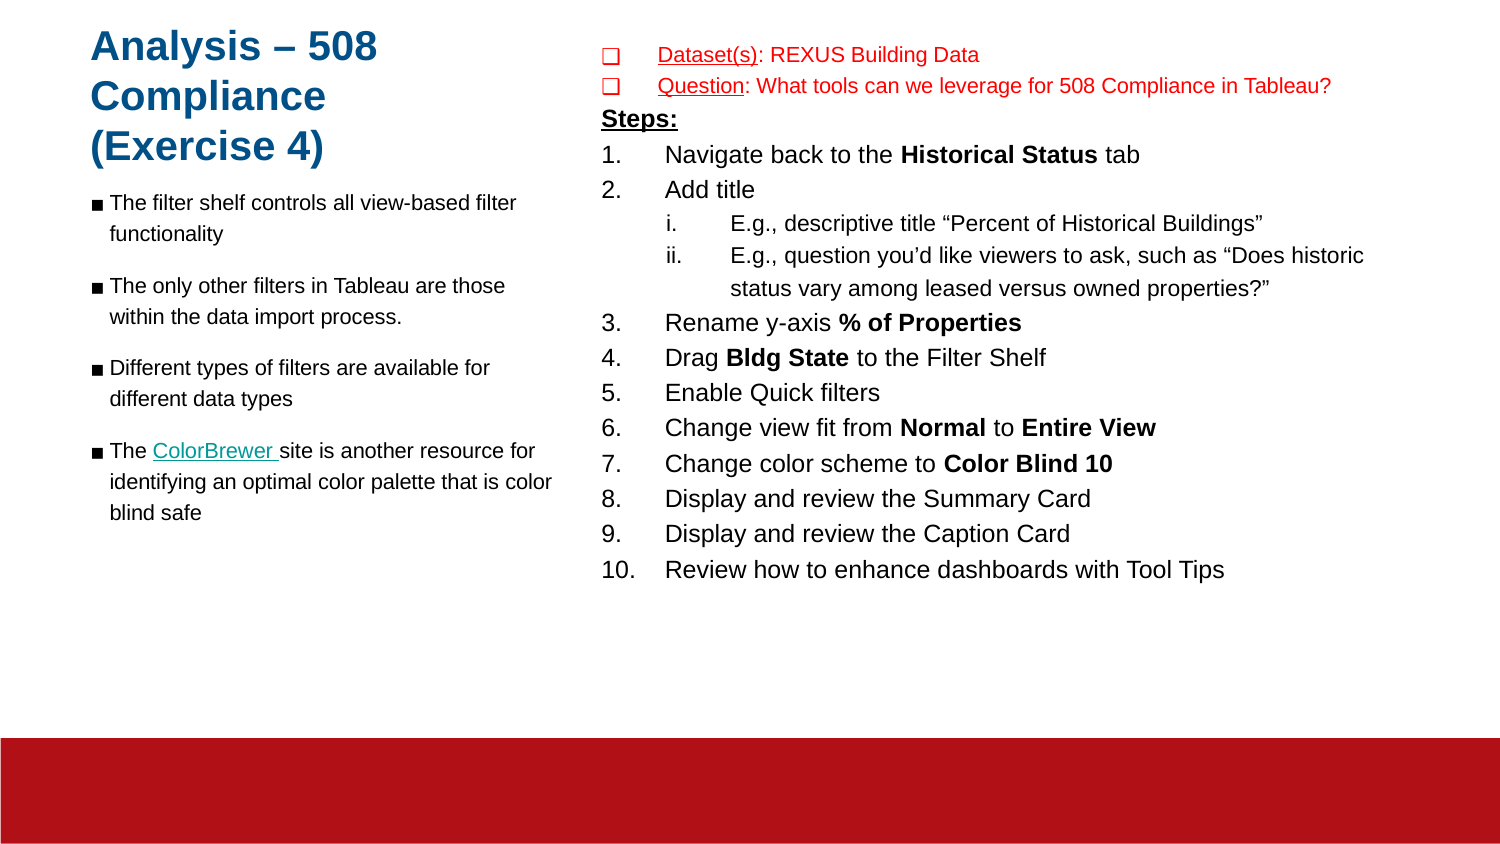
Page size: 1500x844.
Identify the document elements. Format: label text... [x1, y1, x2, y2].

title Analysis – 508 Compliance (Exercise 4) [75, 33, 569, 176]
list Dataset(s): REXUS Building Data Question: What tools can we leverage for 508 Compliance in Tableau? Steps: Navigate back to the Historical Status tab Add title E.g., descriptive title “Percent of Historical Buildings” E.g., question you’d like viewers to ask, such as “Does historic status vary among leased versus owned properties?” Rename y-axis % of Properties Drag Bldg State to the Filter Shelf Enable Quick filters Change view fit from Normal to Entire View Change color scheme to Color Blind 10 Display and review the Summary Card Display and review the Caption Card Review how to enhance dashboards with Tool Tips [586, 33, 1425, 754]
list The filter shelf controls all view-based filter functionality The only other filters in Tableau are those within the data import process. Different types of filters are available for different data types The ColorBrewer site is another resource for identifying an optimal color palette that is color blind safe [75, 176, 569, 754]
